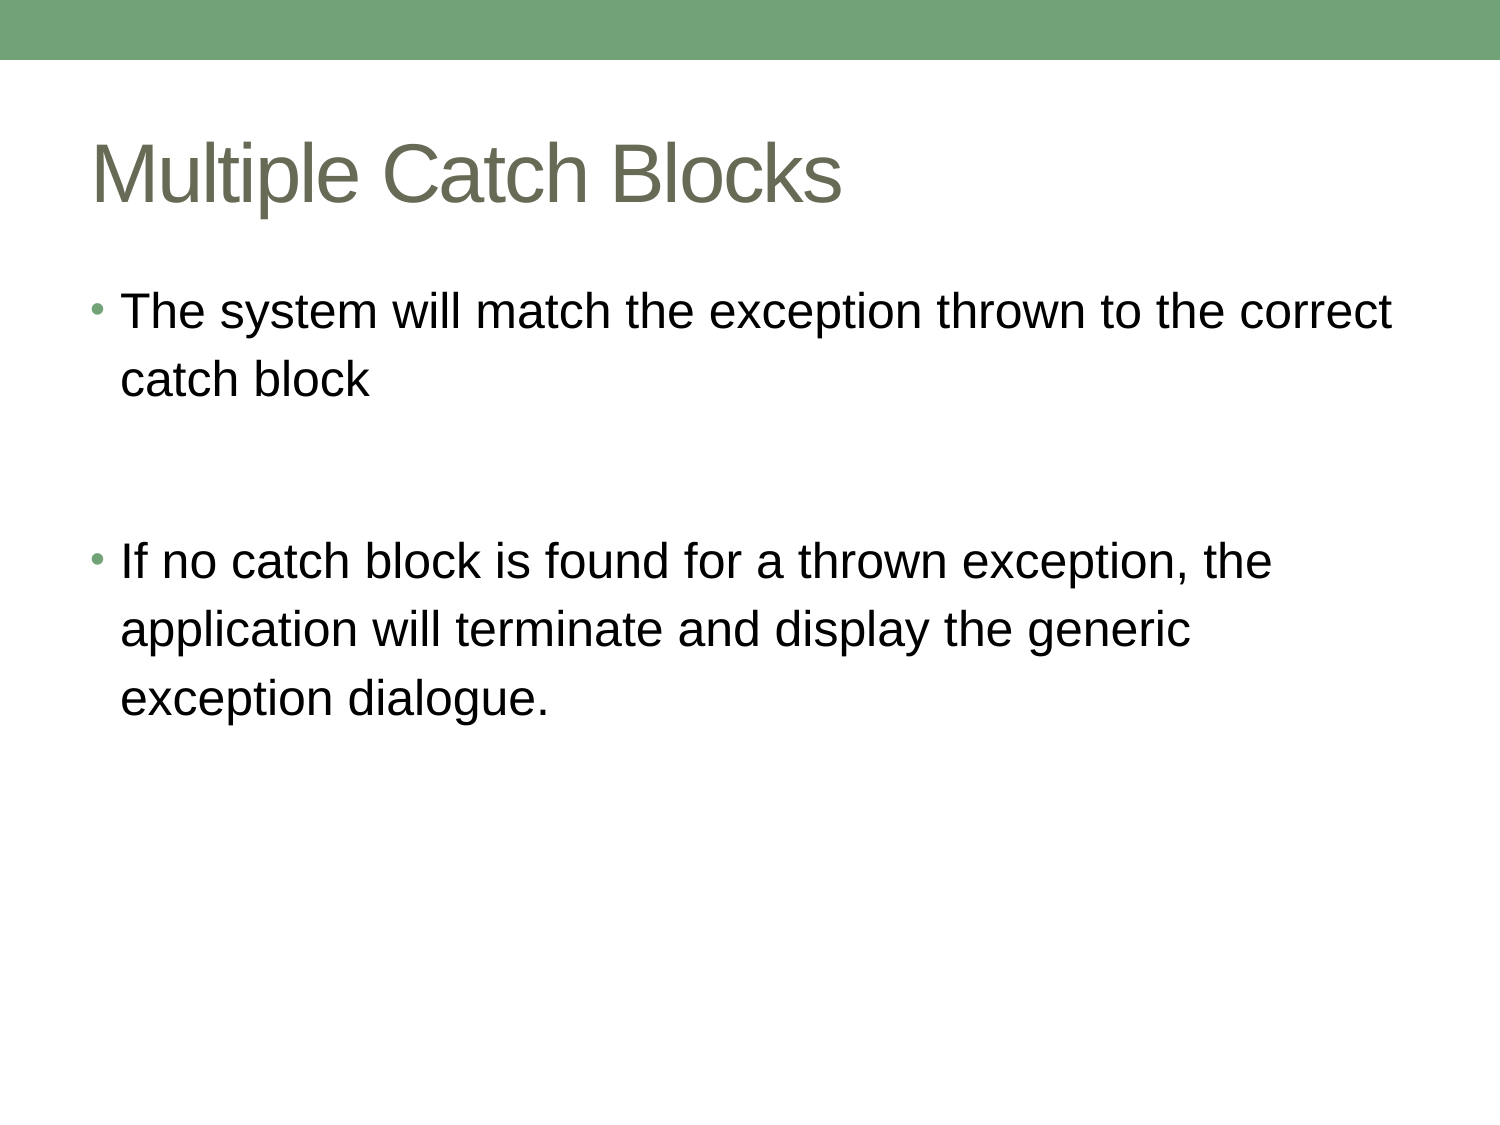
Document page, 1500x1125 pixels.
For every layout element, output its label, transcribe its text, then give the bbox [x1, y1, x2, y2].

list The system will match the exception thrown to the correct catch block If no catch block is found for a thrown exception, the application will terminate and display the generic exception dialogue. [75, 262, 1425, 1063]
title Multiple Catch Blocks [75, 87, 1425, 250]
